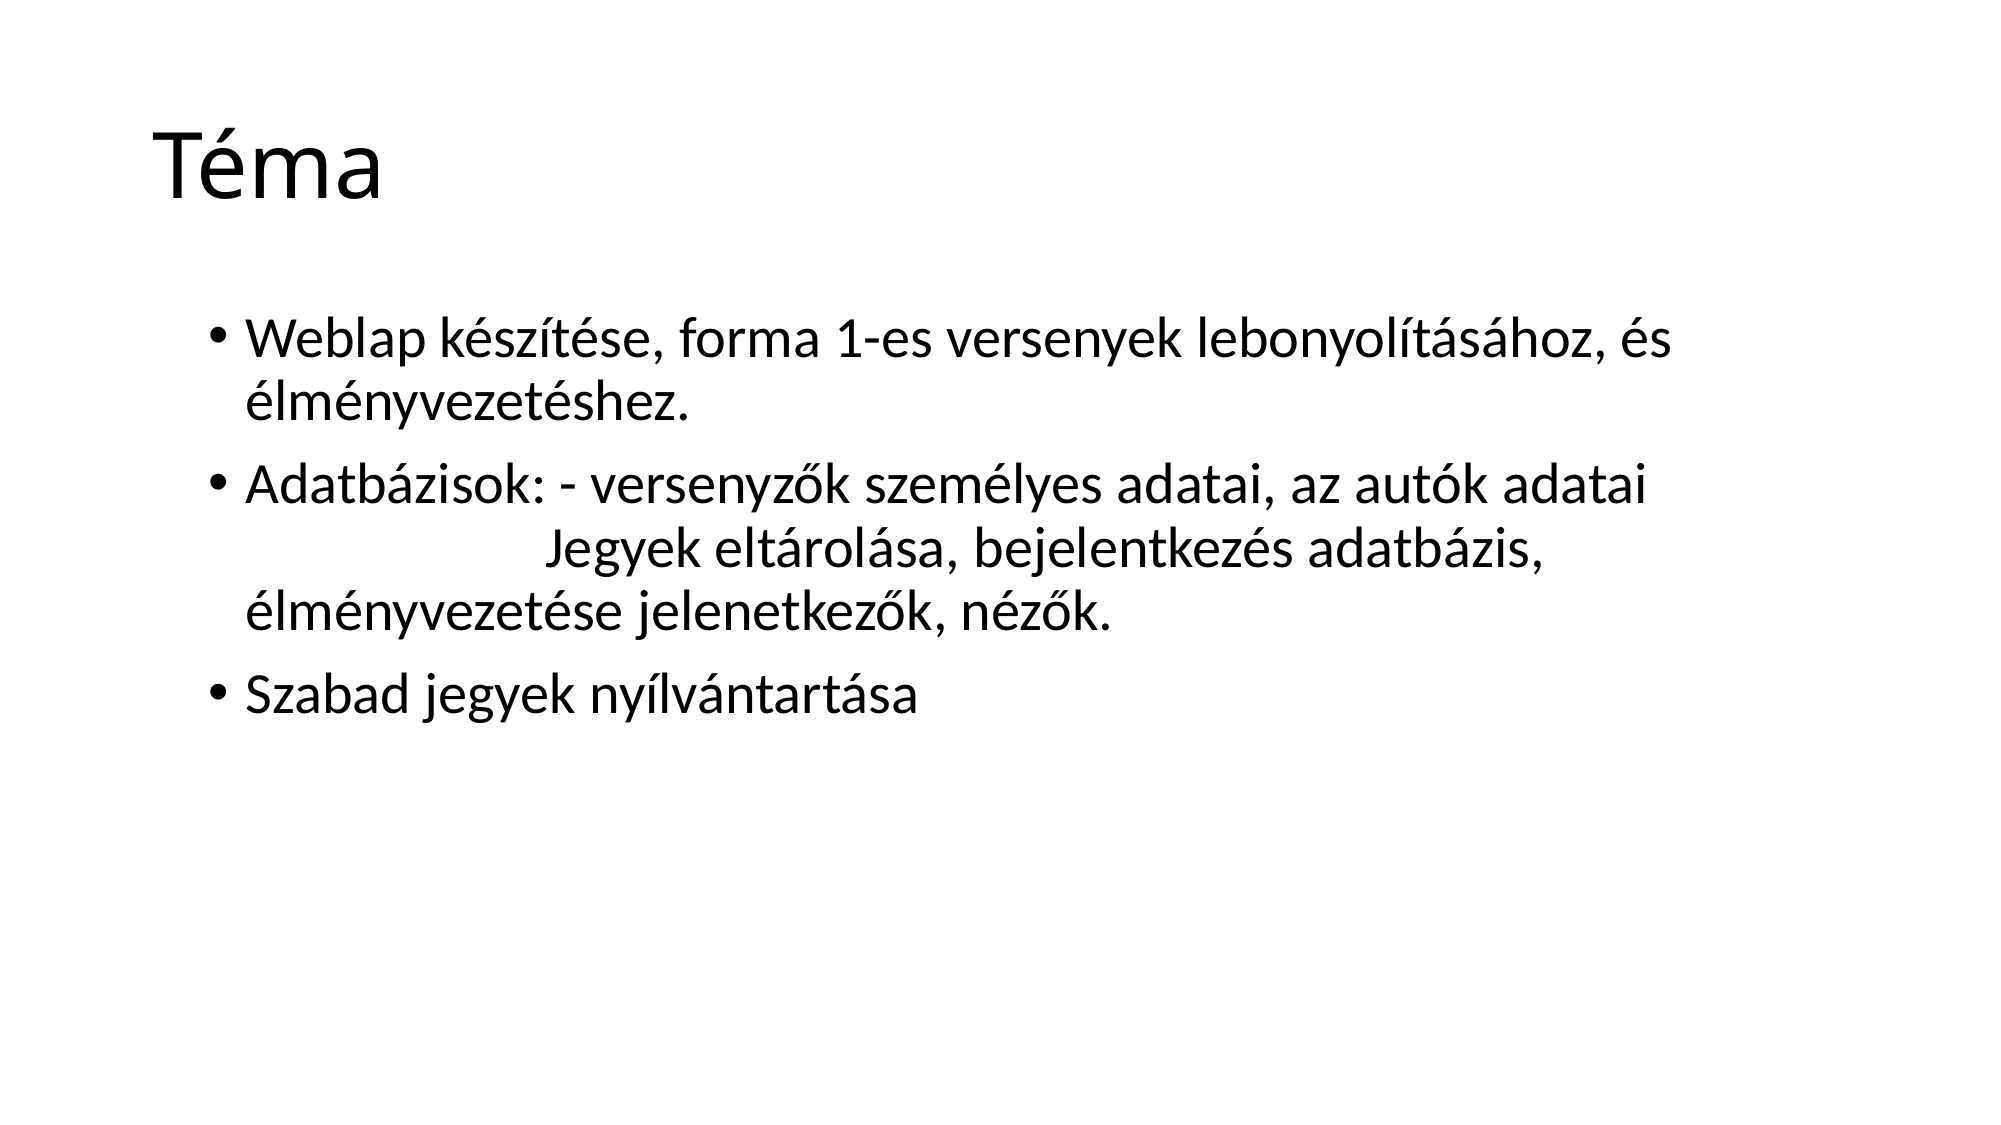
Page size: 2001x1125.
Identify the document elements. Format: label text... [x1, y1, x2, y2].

list Weblap készítése, forma 1-es versenyek lebonyolításához, és élményvezetéshez. Adatbázisok: - versenyzők személyes adatai, az autók adatai Jegyek eltárolása, bejelentkezés adatbázis, élményvezetése jelenetkezők, nézők. Szabad jegyek nyílvántartása [193, 299, 1919, 1014]
title Téma [137, 59, 1863, 278]
